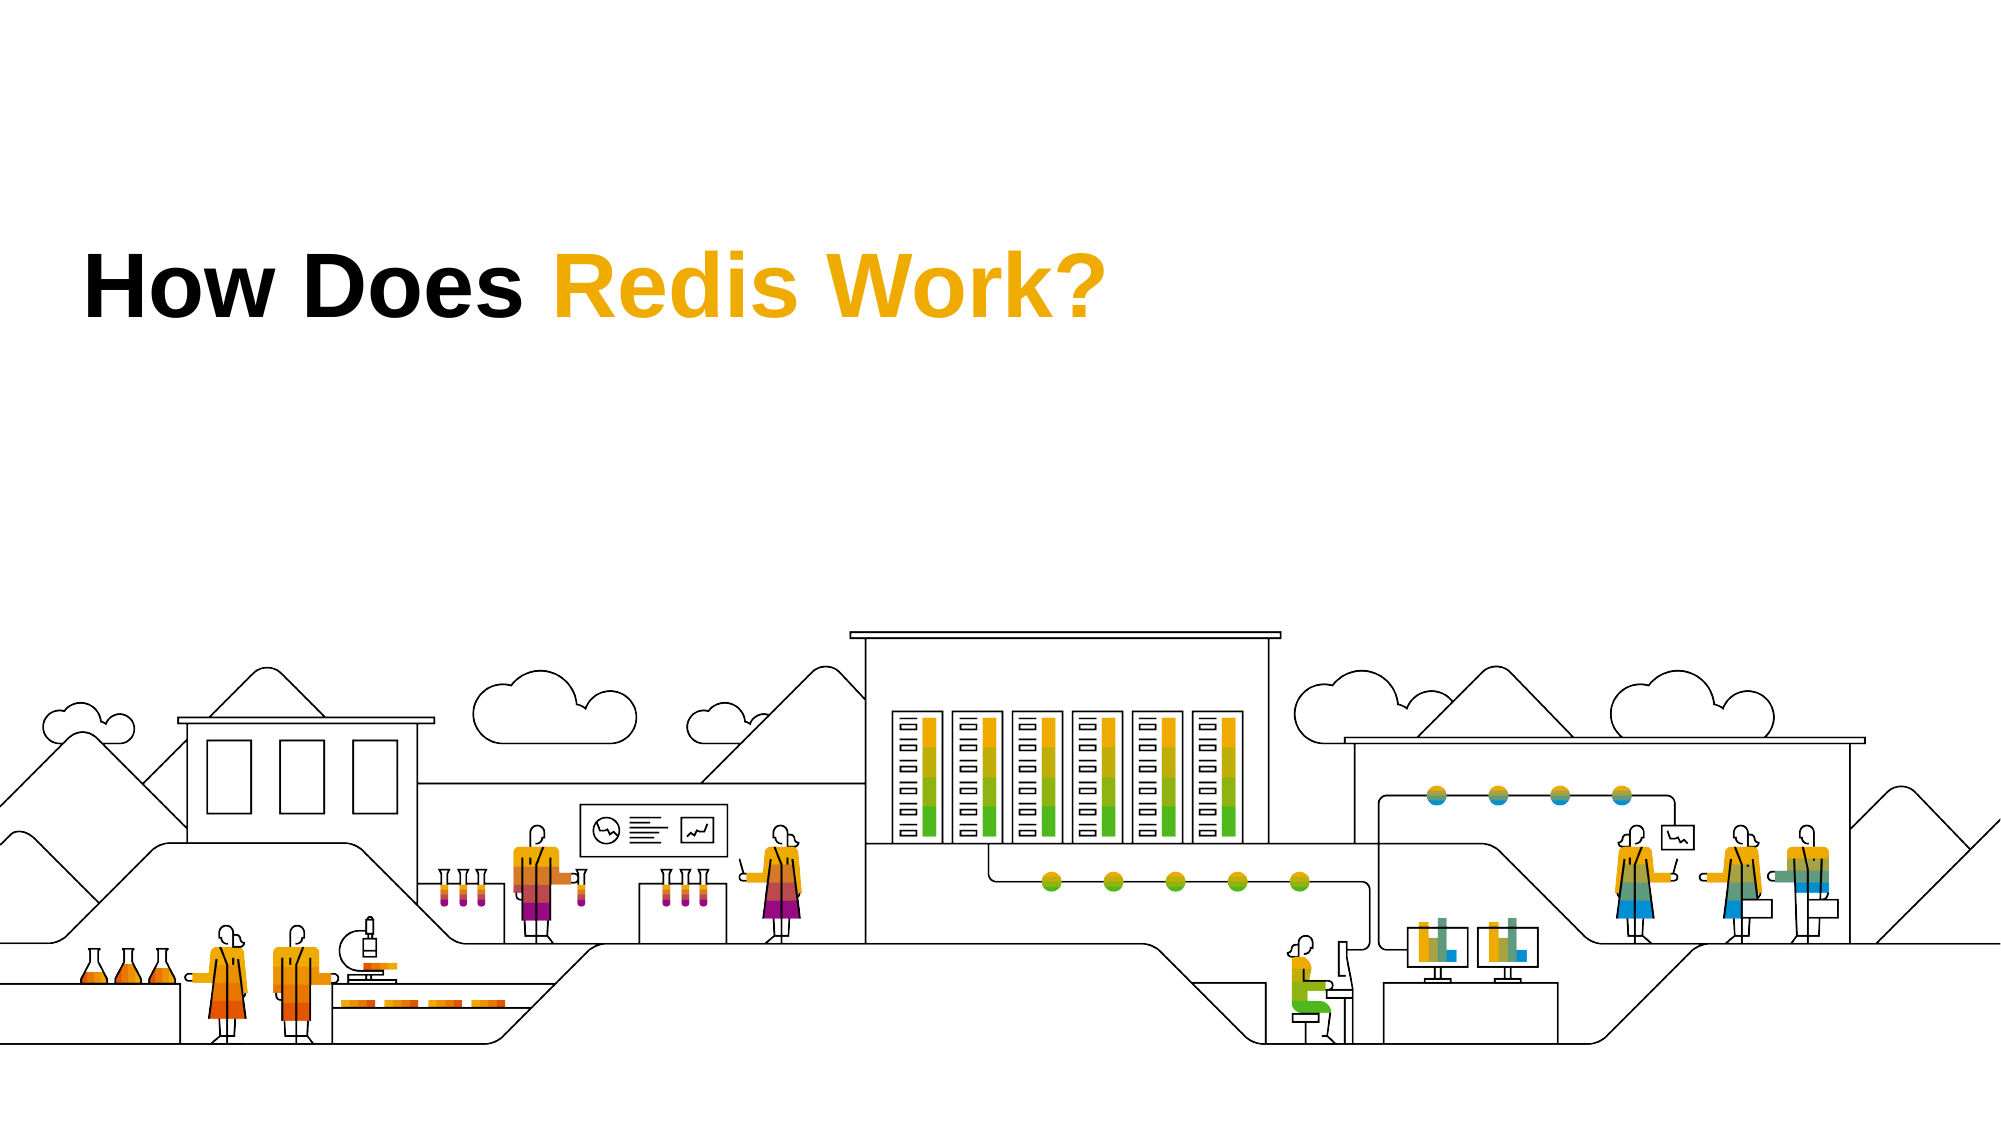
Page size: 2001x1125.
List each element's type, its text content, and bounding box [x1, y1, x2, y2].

title How Does Redis Work? [82, 225, 1918, 337]
picture [0, 561, 2001, 1125]
